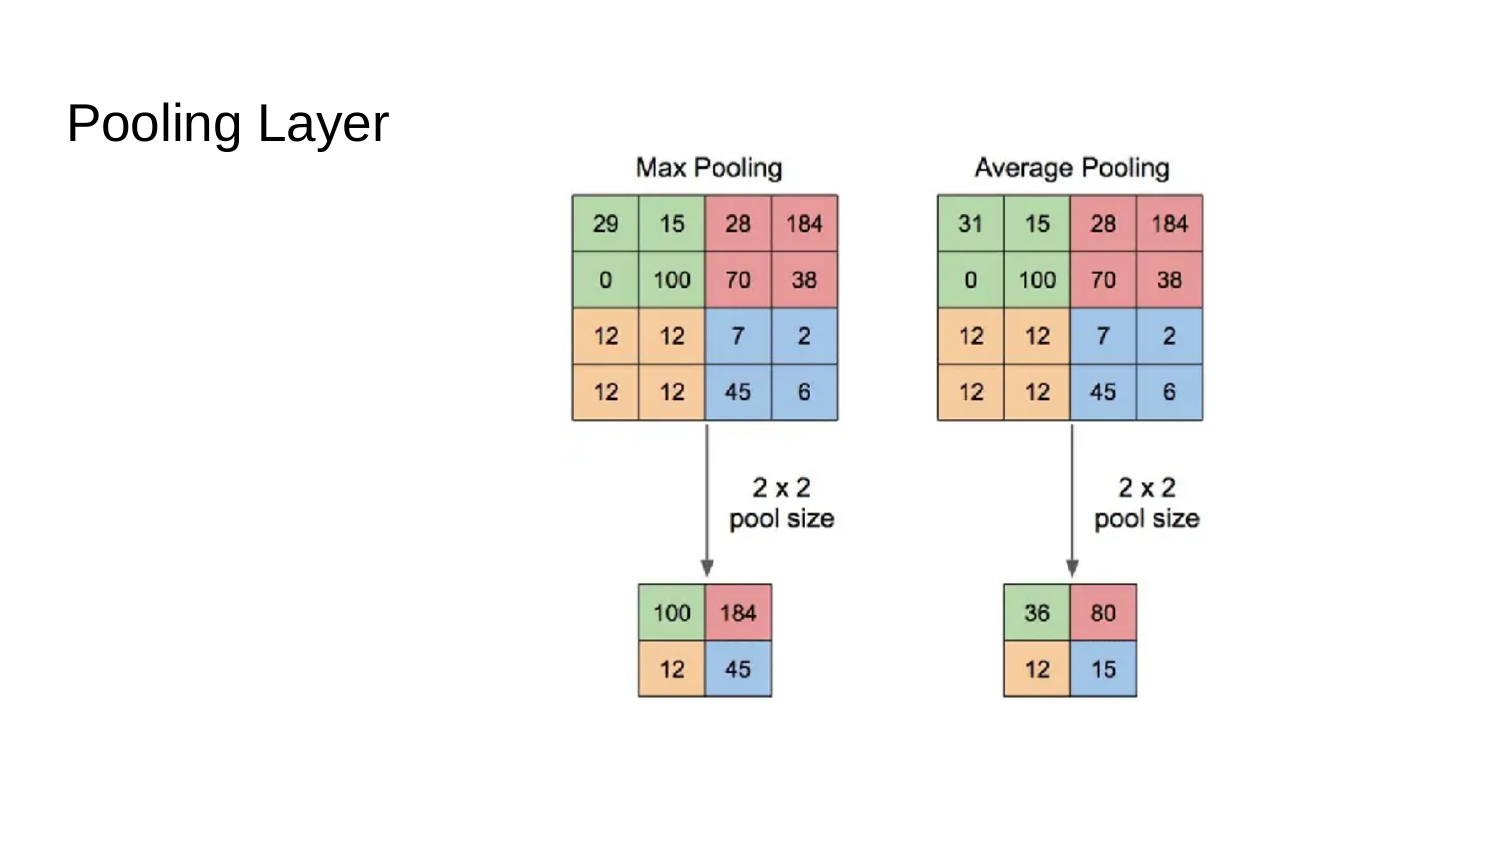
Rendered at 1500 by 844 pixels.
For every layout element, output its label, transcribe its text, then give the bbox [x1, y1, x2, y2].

picture [563, 144, 1207, 705]
title Pooling Layer [51, 72, 1449, 167]
